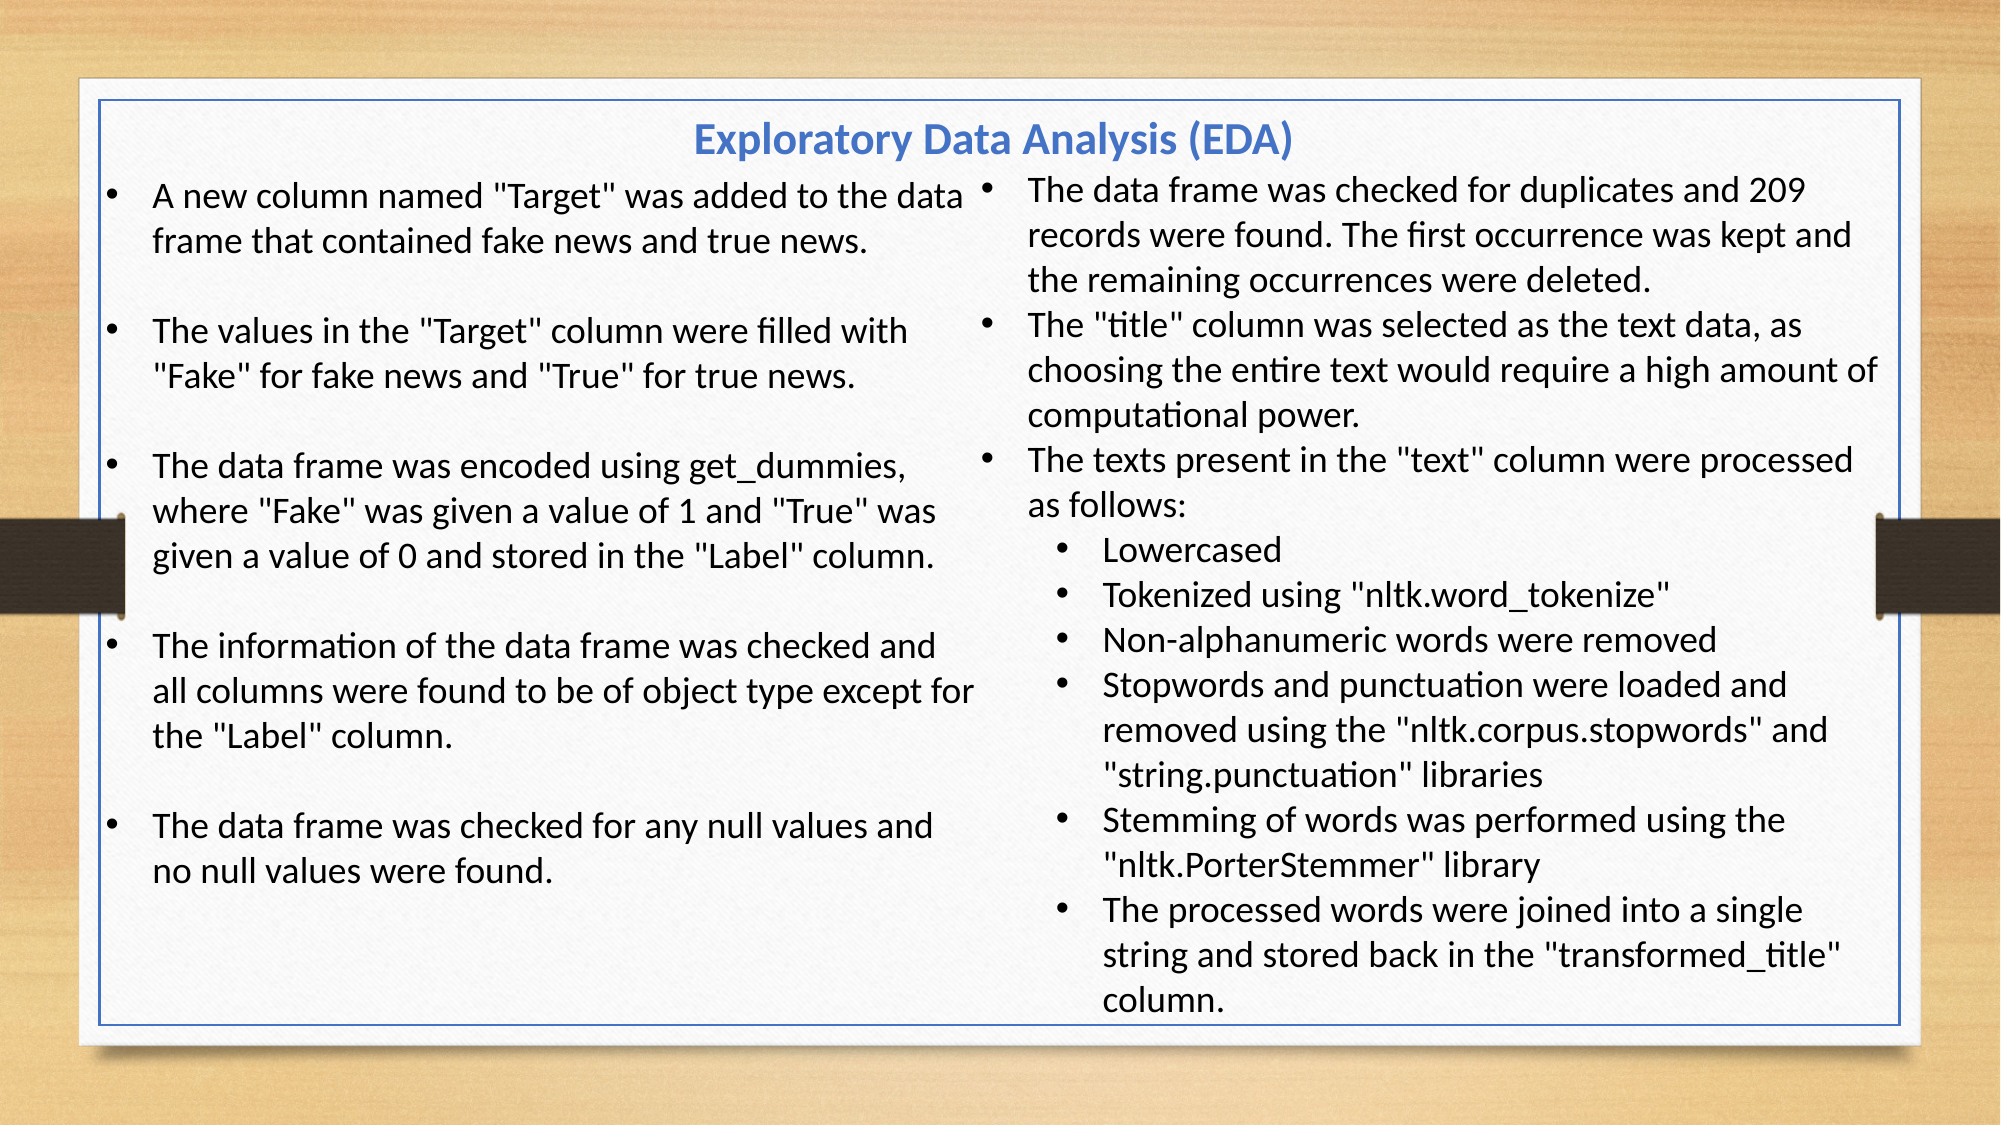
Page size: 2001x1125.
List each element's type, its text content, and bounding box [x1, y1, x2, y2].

title Exploratory Data Analysis (EDA) [205, 90, 1783, 170]
text_box A new column named "Target" was added to the data frame that contained fake news and true news. The values in the "Target" column were filled with "Fake" for fake news and "True" for true news. The data frame was encoded using get_dummies, where "Fake" was given a value of 1 and "True" was given a value of 0 and stored in the "Label" column. The information of the data frame was checked and all columns were found to be of object type except for the "Label" column. The data frame was checked for any null values and no null values were found. [105, 170, 966, 981]
picture [0, 0, 2001, 1125]
text_box The data frame was checked for duplicates and 209 records were found. The first occurrence was kept and the remaining occurrences were deleted. The "title" column was selected as the text data, as choosing the entire text would require a high amount of computational power. The texts present in the "text" column were processed as follows: Lowercased Tokenized using "nltk.word_tokenize" Non-alphanumeric words were removed Stopwords and punctuation were loaded and removed using the "nltk.corpus.stopwords" and "string.punctuation" libraries Stemming of words was performed using the "nltk.PorterStemmer" library The processed words were joined into a single string and stored back in the "transformed_title" column. [966, 157, 1895, 1073]
